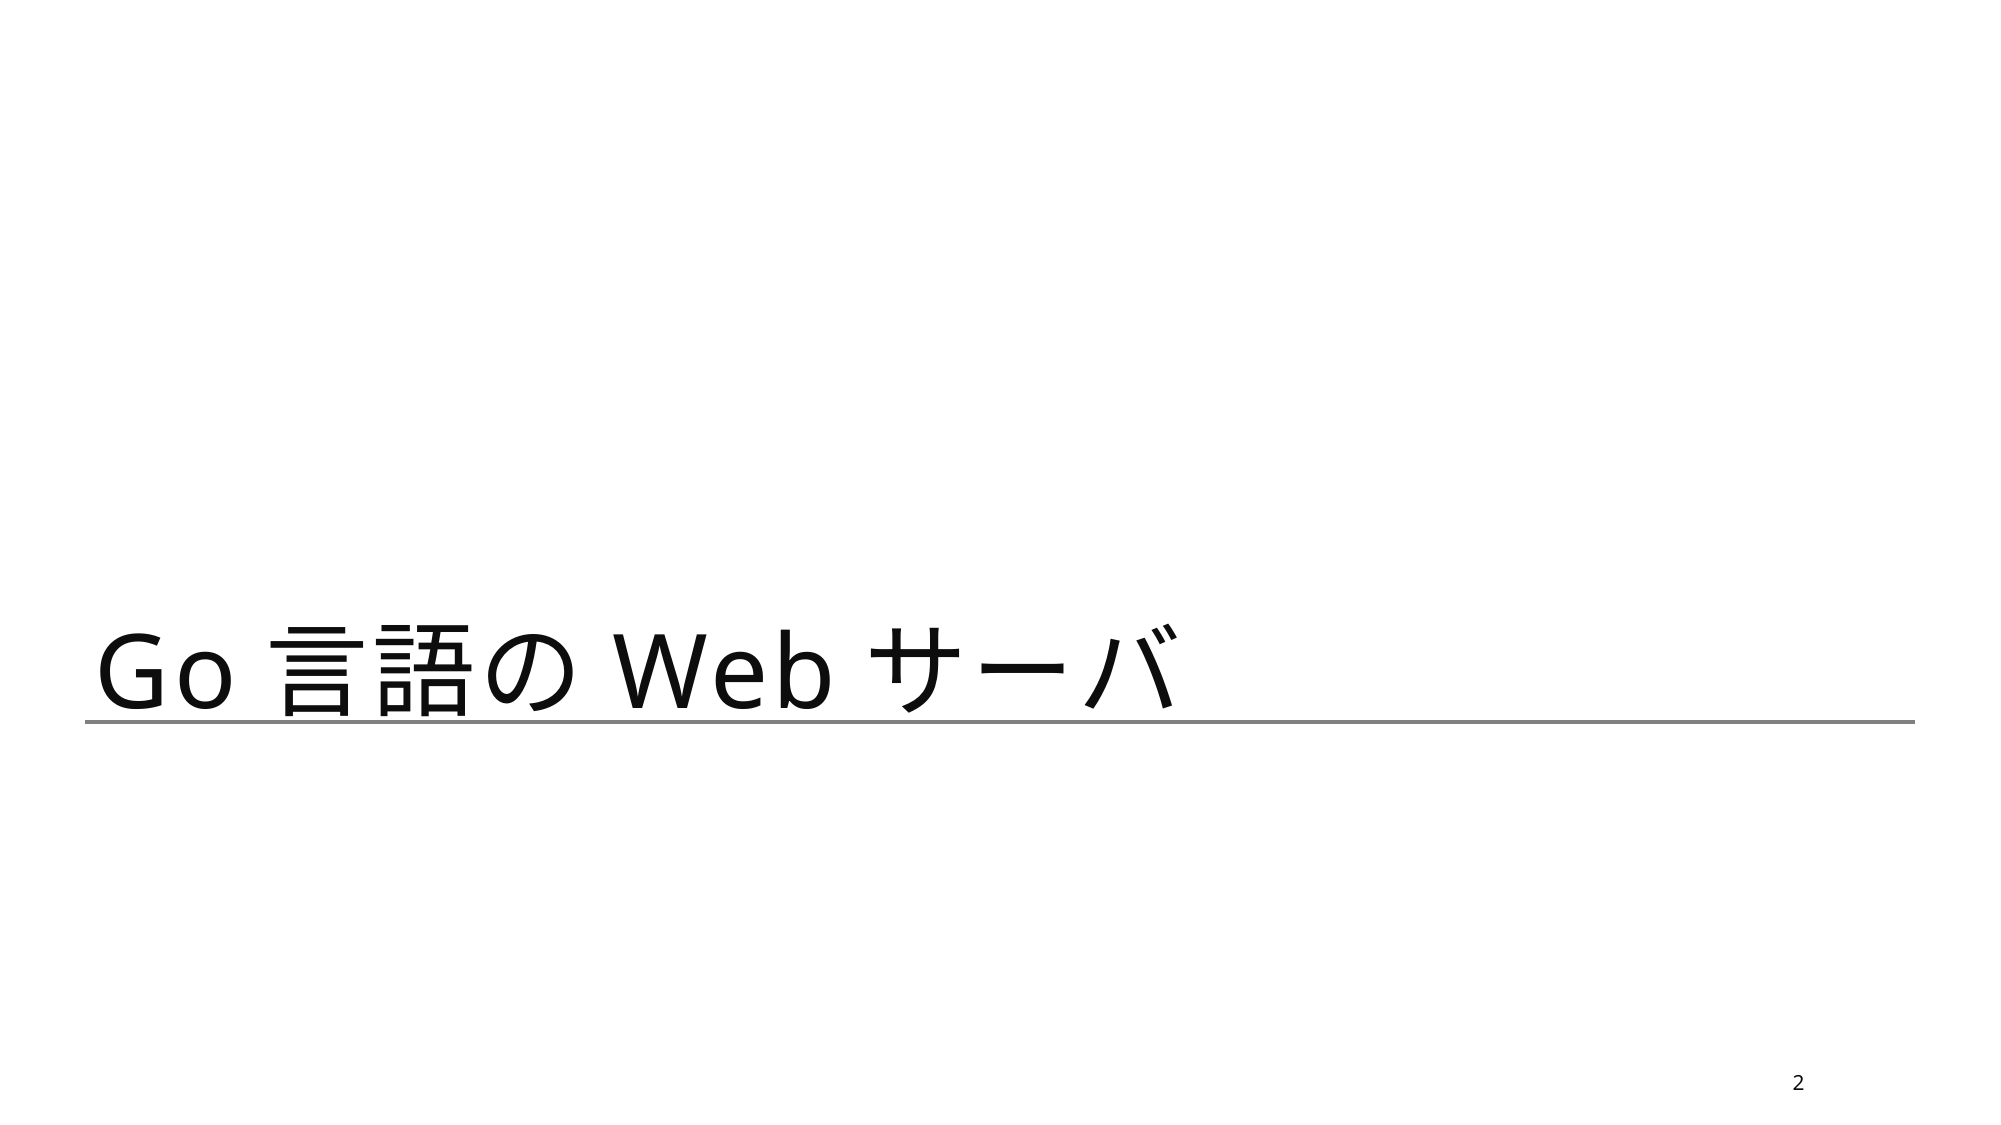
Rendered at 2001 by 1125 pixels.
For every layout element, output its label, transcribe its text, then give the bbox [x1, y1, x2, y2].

title Go言語のWebサーバ [79, 621, 1915, 736]
slide_number 2 [1777, 1061, 1898, 1107]
